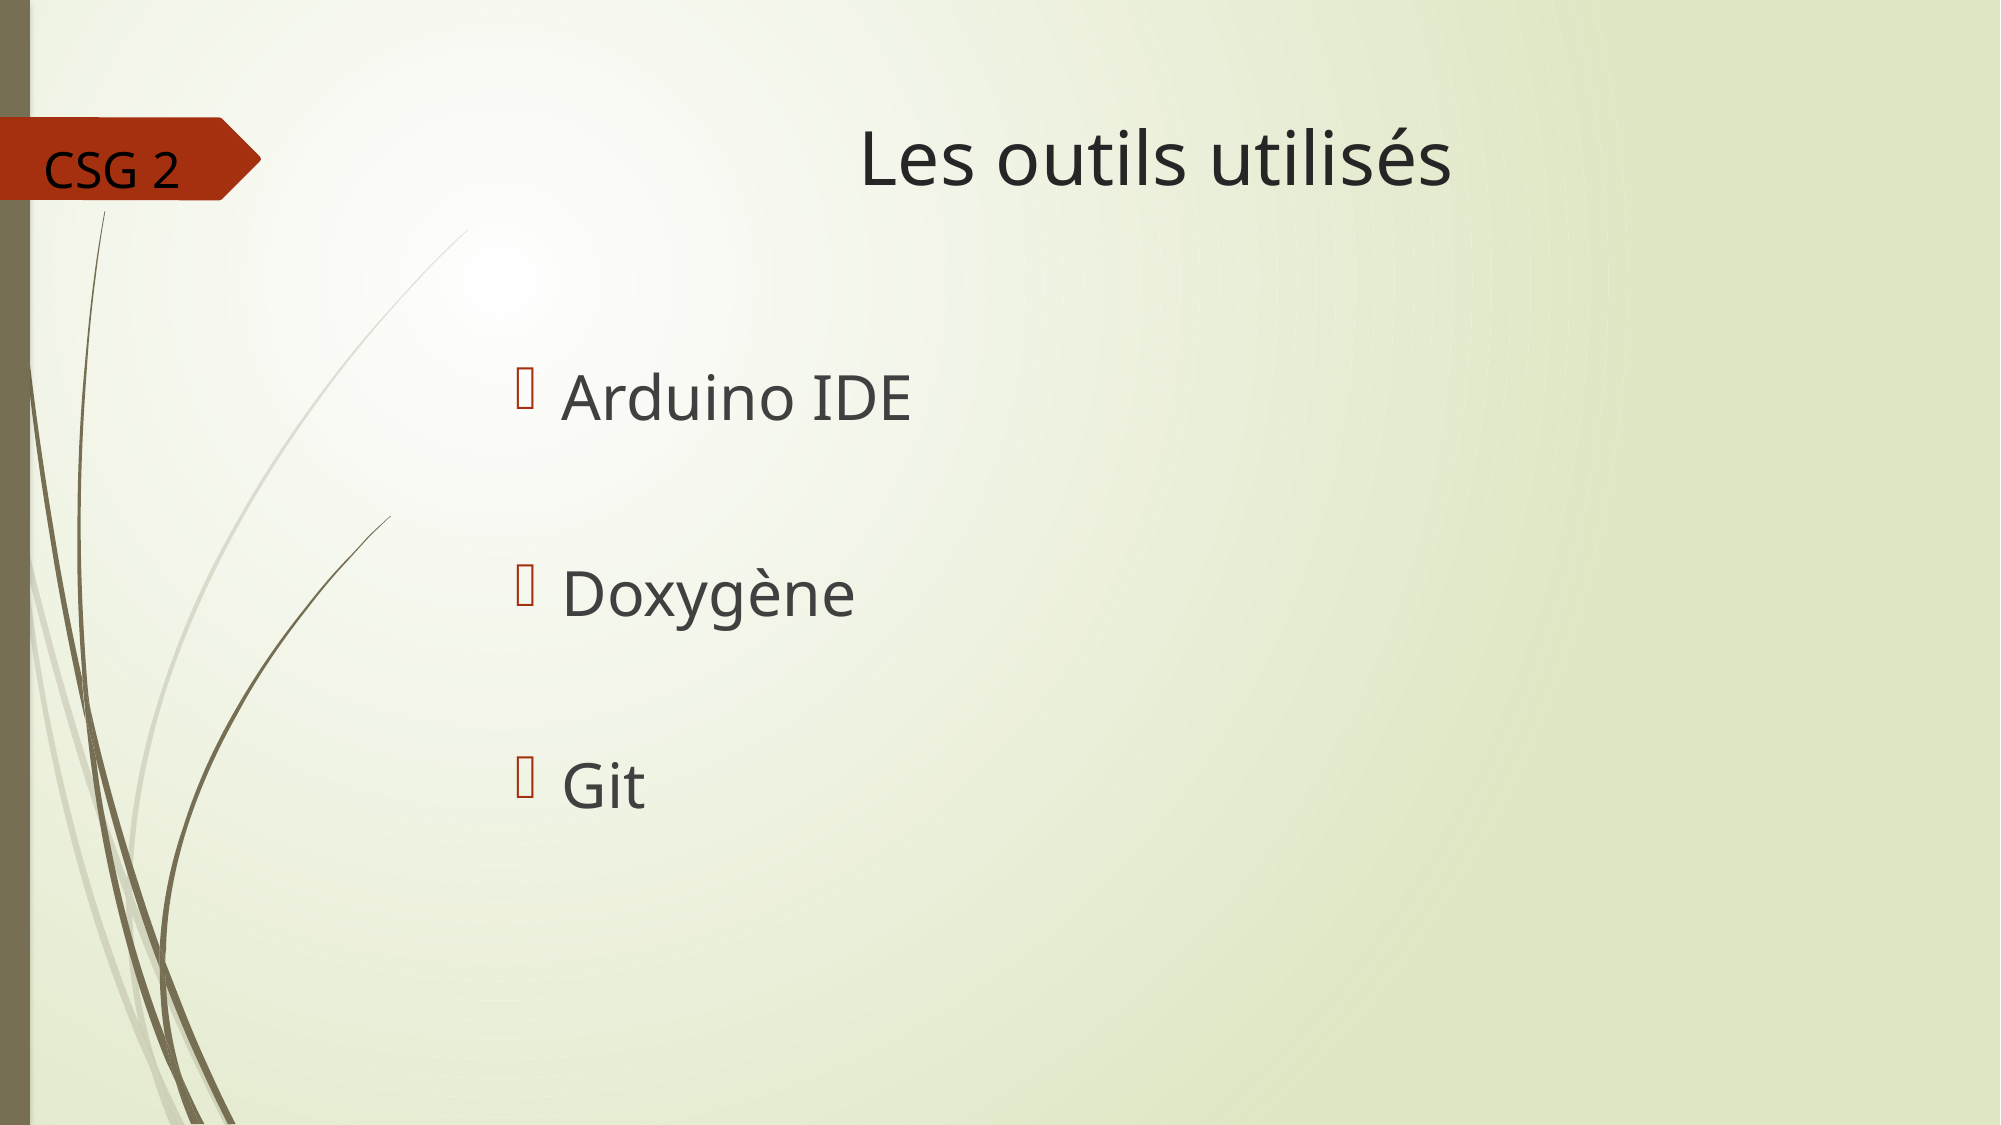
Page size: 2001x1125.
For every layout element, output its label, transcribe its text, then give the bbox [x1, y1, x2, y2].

text_box CSG 2 [29, 131, 197, 207]
list Arduino IDE Doxygène Git [424, 350, 1888, 970]
title Les outils utilisés [425, 102, 1888, 313]
